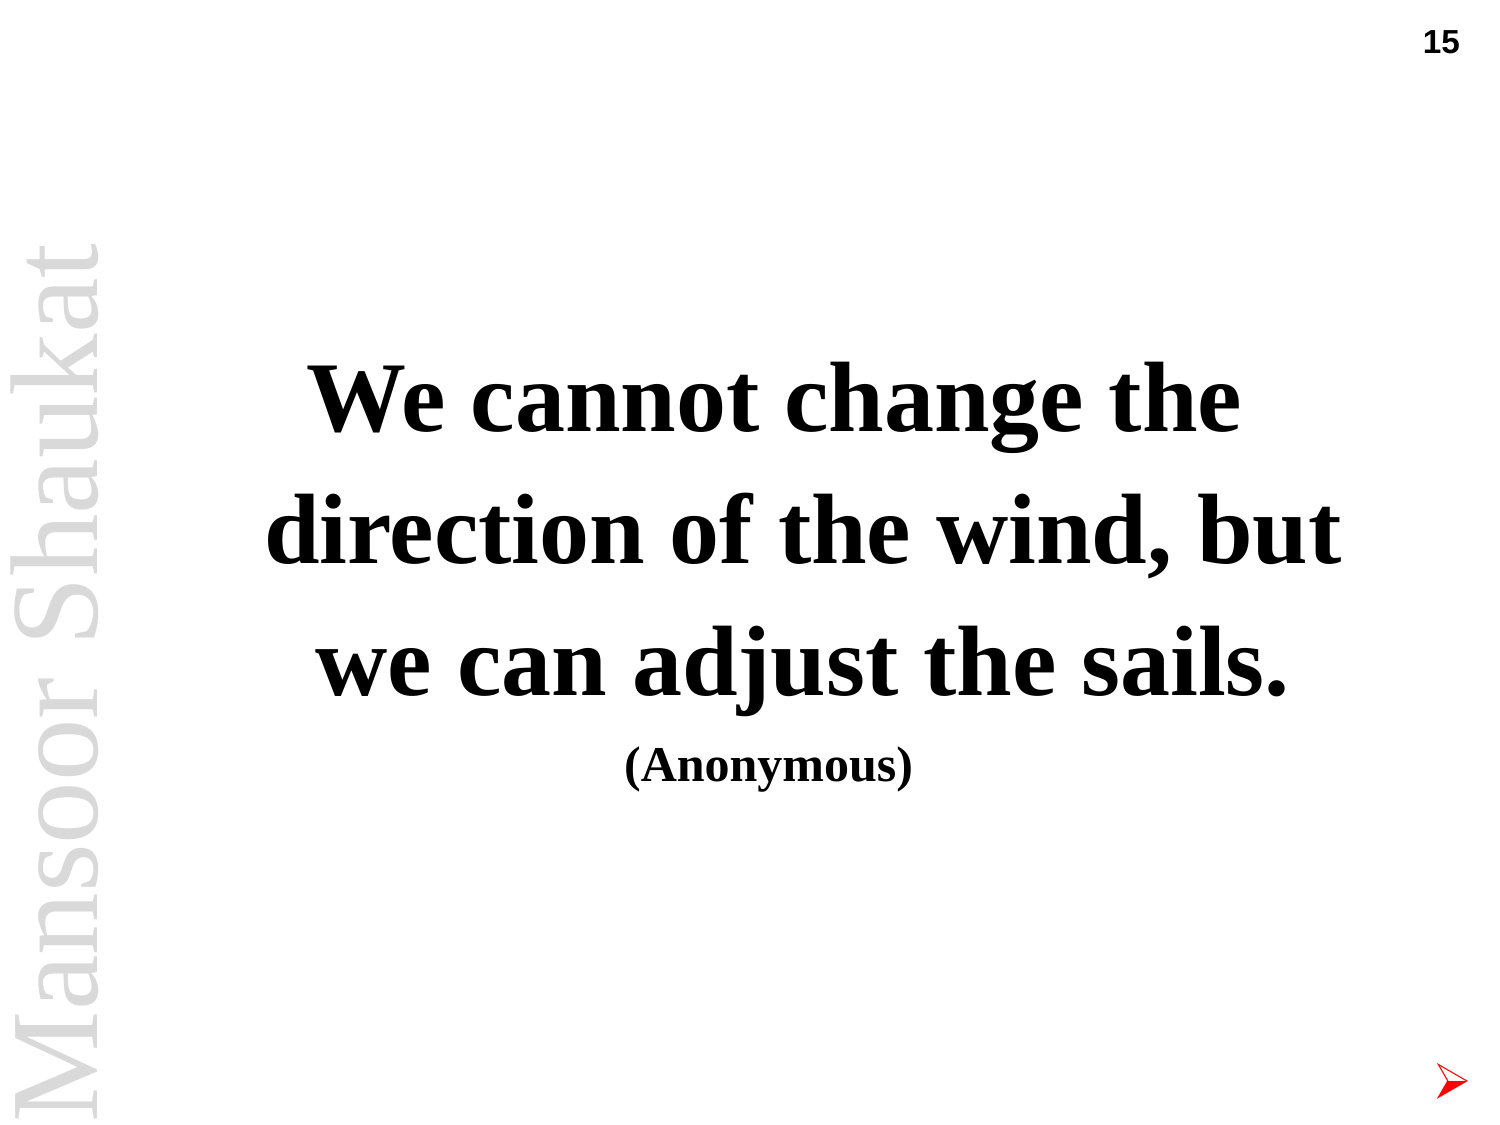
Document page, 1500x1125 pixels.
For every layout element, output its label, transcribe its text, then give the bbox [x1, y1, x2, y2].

text_box [112, 112, 1450, 988]
slide_number 15 [1162, 12, 1476, 88]
text_box [1417, 1049, 1500, 1125]
